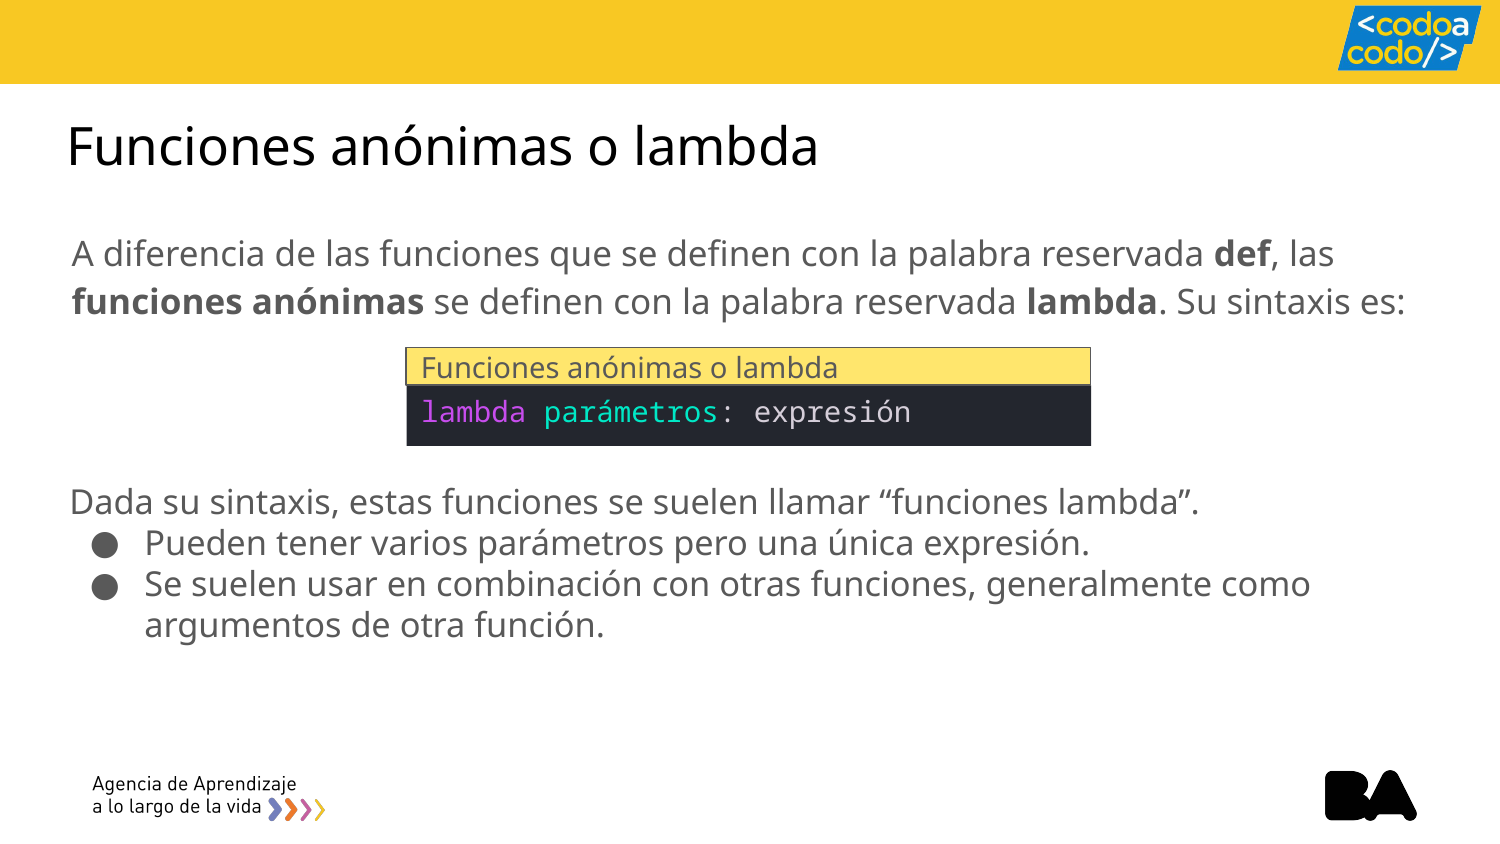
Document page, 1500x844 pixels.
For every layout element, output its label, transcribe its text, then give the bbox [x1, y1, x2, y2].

picture [70, 756, 344, 835]
text_box Funciones anónimas o lambda [406, 347, 1091, 386]
title Funciones anónimas o lambda [51, 98, 1446, 192]
text_box lambda parámetros: expresión [406, 385, 1092, 446]
picture [1337, 5, 1482, 71]
text_box Dada su sintaxis, estas funciones se suelen llamar “funciones lambda”. Pueden tener varios parámetros pero una única expresión. Se suelen usar en combinación con otras funciones, generalmente como argumentos de otra función. [69, 464, 1428, 660]
text_box A diferencia de las funciones que se definen con la palabra reservada def, las funciones anónimas se definen con la palabra reservada lambda. Su sintaxis es: [71, 210, 1430, 748]
picture [1325, 770, 1417, 821]
